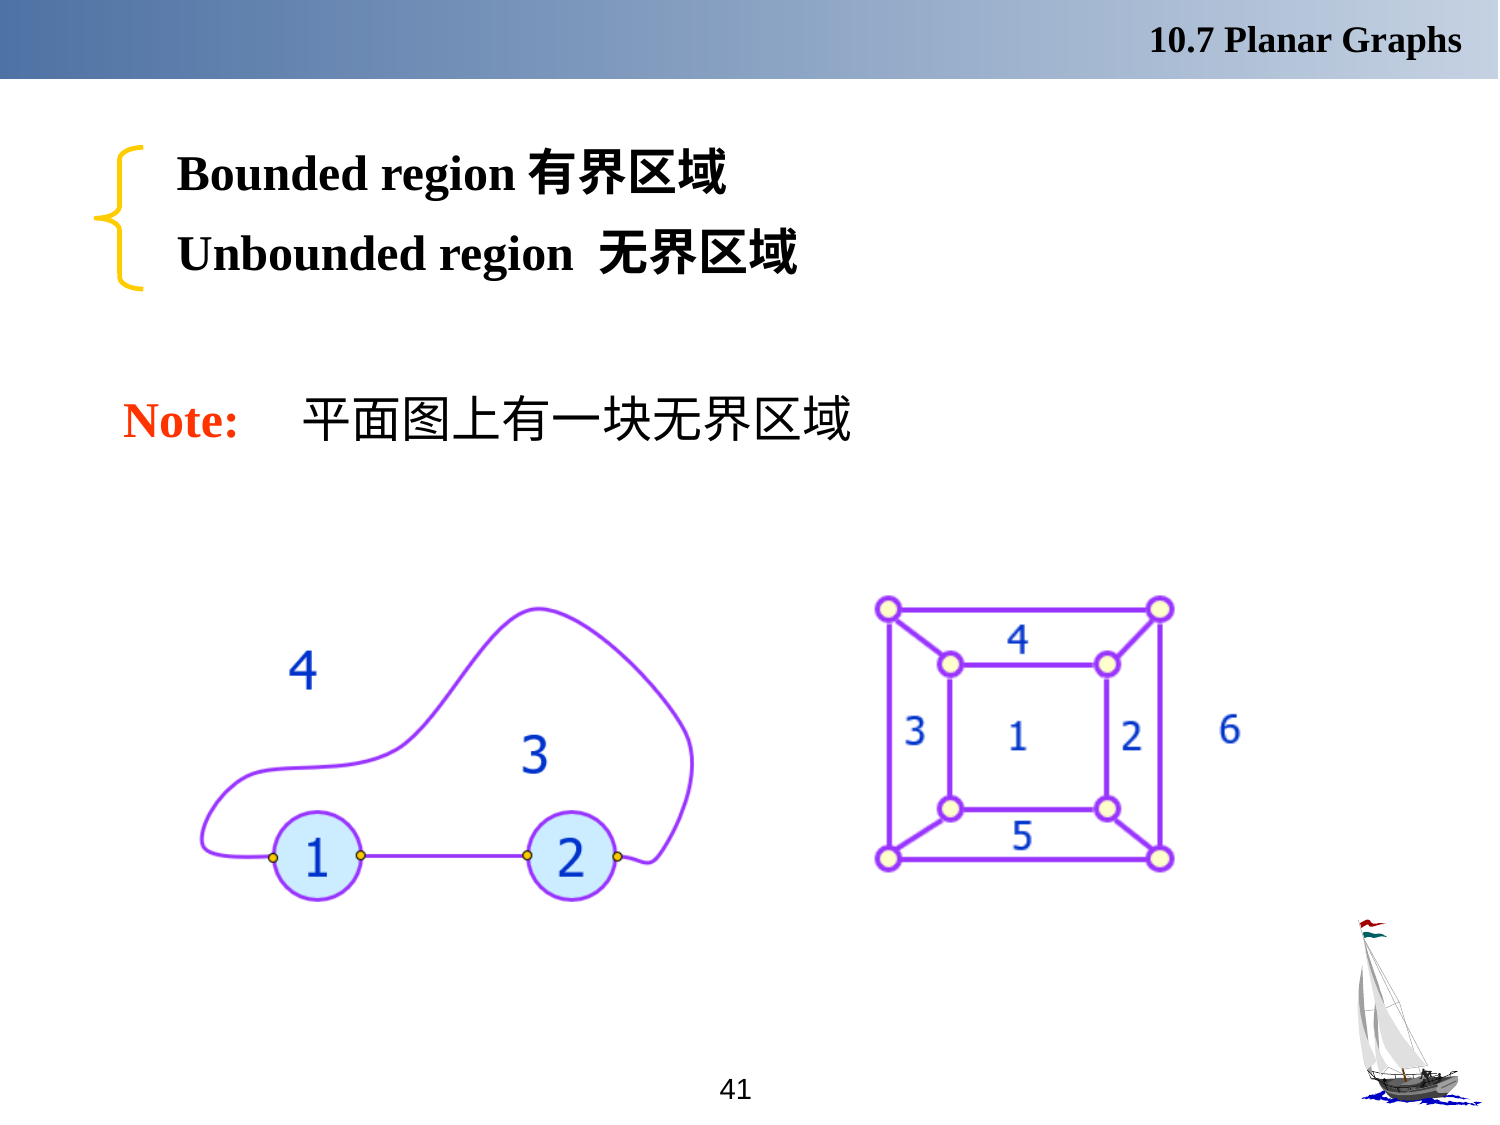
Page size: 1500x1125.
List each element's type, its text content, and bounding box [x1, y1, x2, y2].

text_box Bounded region有界区域 Unbounded region 无界区域 [161, 133, 829, 289]
text_box 10.7 Planar Graphs [597, 0, 1490, 71]
picture [173, 603, 714, 912]
text_box Note: 平面图上有一块无界区域 [95, 380, 940, 456]
picture [0, 0, 1500, 79]
text_box [95, 147, 144, 290]
slide_number 41 [666, 1049, 768, 1125]
picture [832, 582, 1275, 890]
